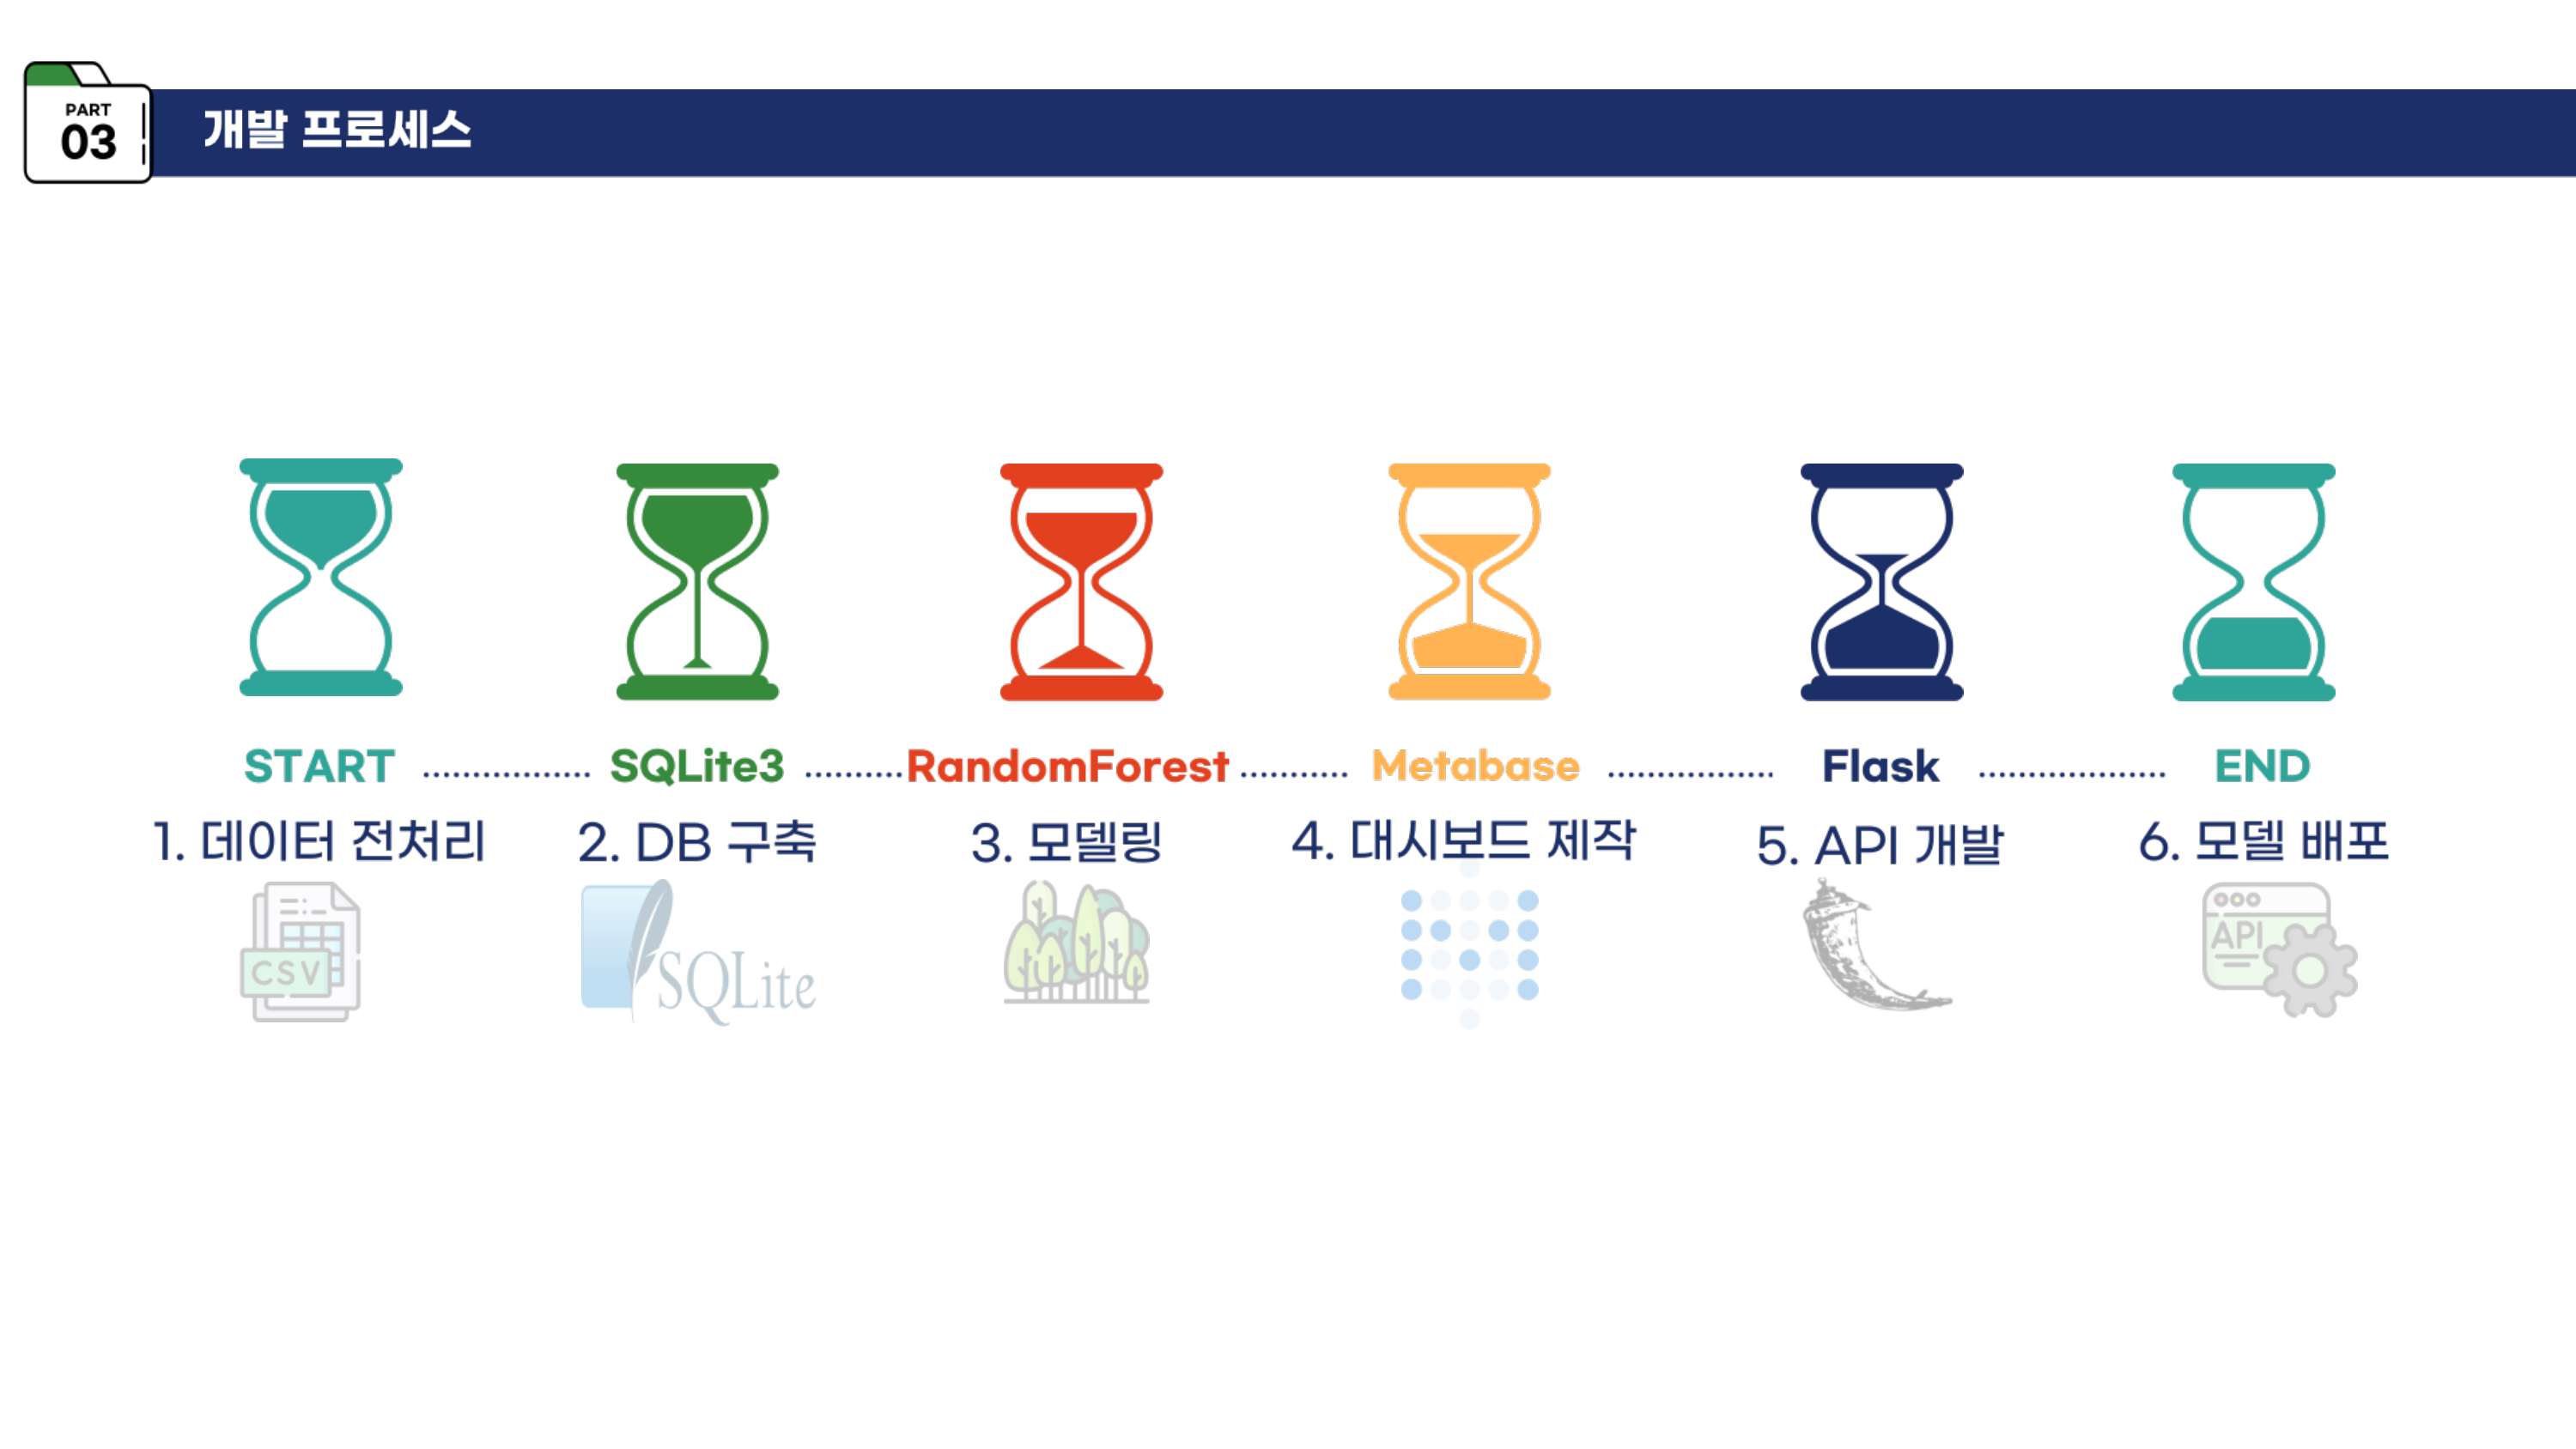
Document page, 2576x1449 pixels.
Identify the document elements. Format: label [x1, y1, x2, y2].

text_box [1004, 894, 1150, 1022]
picture [1704, 811, 2035, 889]
text_box [2202, 891, 2358, 1028]
picture [1353, 737, 1601, 799]
text_box [167, 89, 2576, 178]
text_box [1607, 767, 1774, 784]
text_box [229, 893, 371, 1023]
text_box [1978, 767, 2168, 784]
picture [196, 97, 497, 171]
picture [519, 808, 841, 888]
picture [896, 737, 1249, 801]
text_box [617, 464, 781, 701]
picture [208, 737, 410, 803]
text_box [999, 464, 1163, 702]
picture [1255, 806, 1664, 883]
picture [1773, 737, 1963, 801]
picture [600, 737, 803, 807]
text_box [1778, 896, 1985, 1049]
text_box [1401, 891, 1539, 1030]
text_box [1239, 767, 1350, 784]
text_box [1801, 464, 1964, 702]
picture [2087, 806, 2418, 884]
text_box [239, 458, 403, 696]
text_box [1388, 464, 1552, 702]
picture [890, 808, 1188, 886]
text_box [422, 767, 594, 784]
picture [142, 807, 513, 885]
text_box [580, 894, 816, 1027]
text_box [2172, 464, 2336, 702]
text_box [47, 100, 131, 177]
picture [2159, 737, 2333, 801]
text_box [15, 39, 161, 208]
text_box [804, 767, 902, 784]
